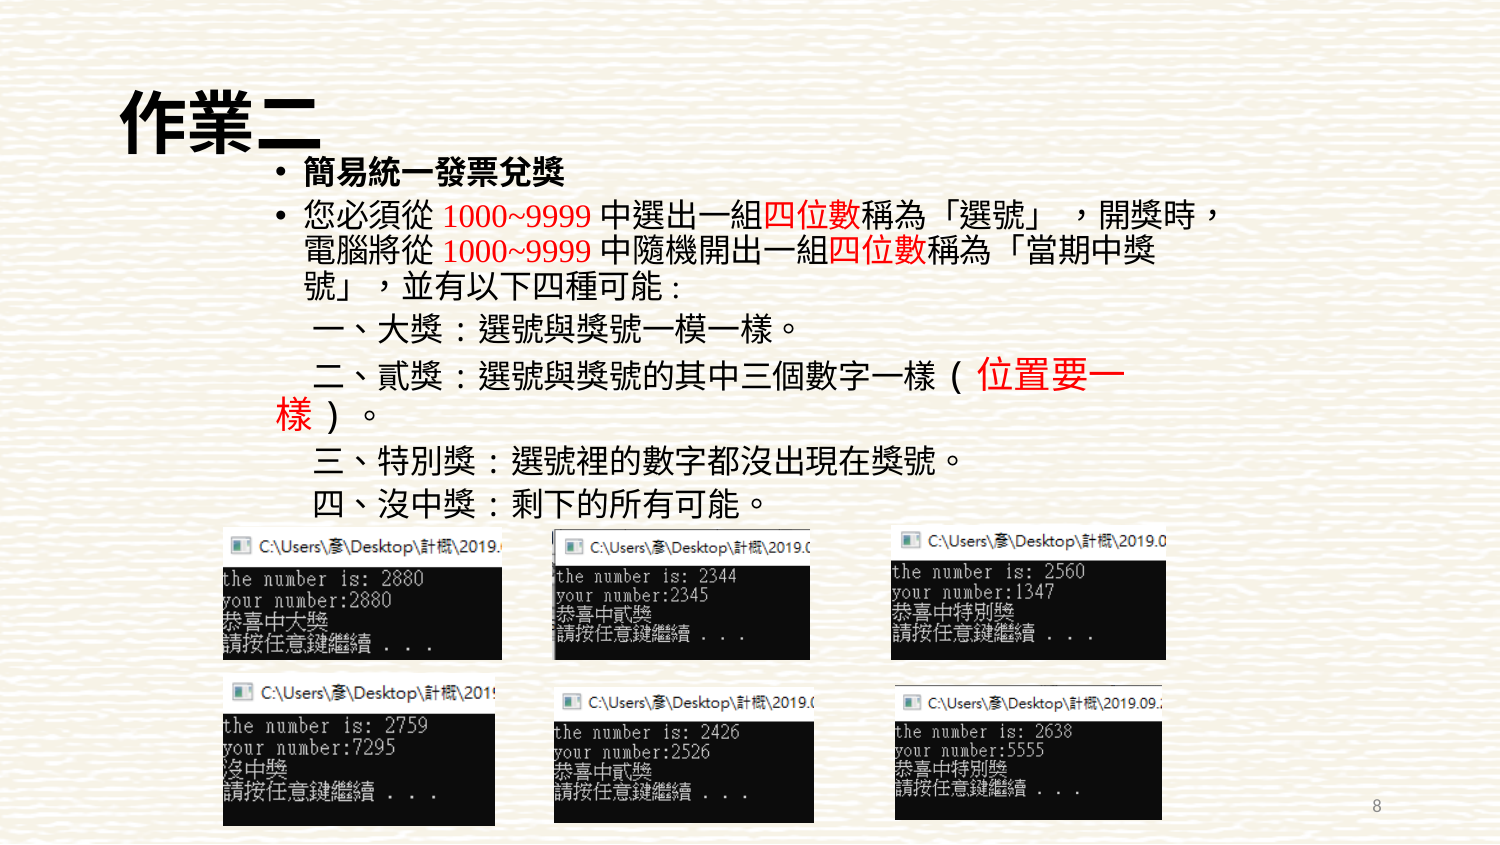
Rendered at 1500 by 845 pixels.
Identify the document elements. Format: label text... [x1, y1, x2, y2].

picture [223, 527, 502, 660]
list 簡易統一發票兌獎 您必須從1000~9999中選出一組四位數稱為「選號」 ，開獎時，電腦將從1000~9999中隨機開出一組四位數稱為「當期中獎號」，並有以下四種可能: 一、大獎:選號與獎號一模一樣。 二、貳獎:選號與獎號的其中三個數字一樣(位置要一樣)。 三、特別獎:選號裡的數字都沒出現在獎號。 四、沒中獎:剩下的所有可能。 [203, 148, 1224, 627]
picture [895, 685, 1162, 821]
picture [891, 525, 1166, 660]
slide_number 8 [1059, 782, 1397, 828]
picture [223, 673, 495, 826]
picture [554, 687, 814, 823]
picture [552, 529, 810, 660]
title 作業二 [103, 44, 1397, 208]
